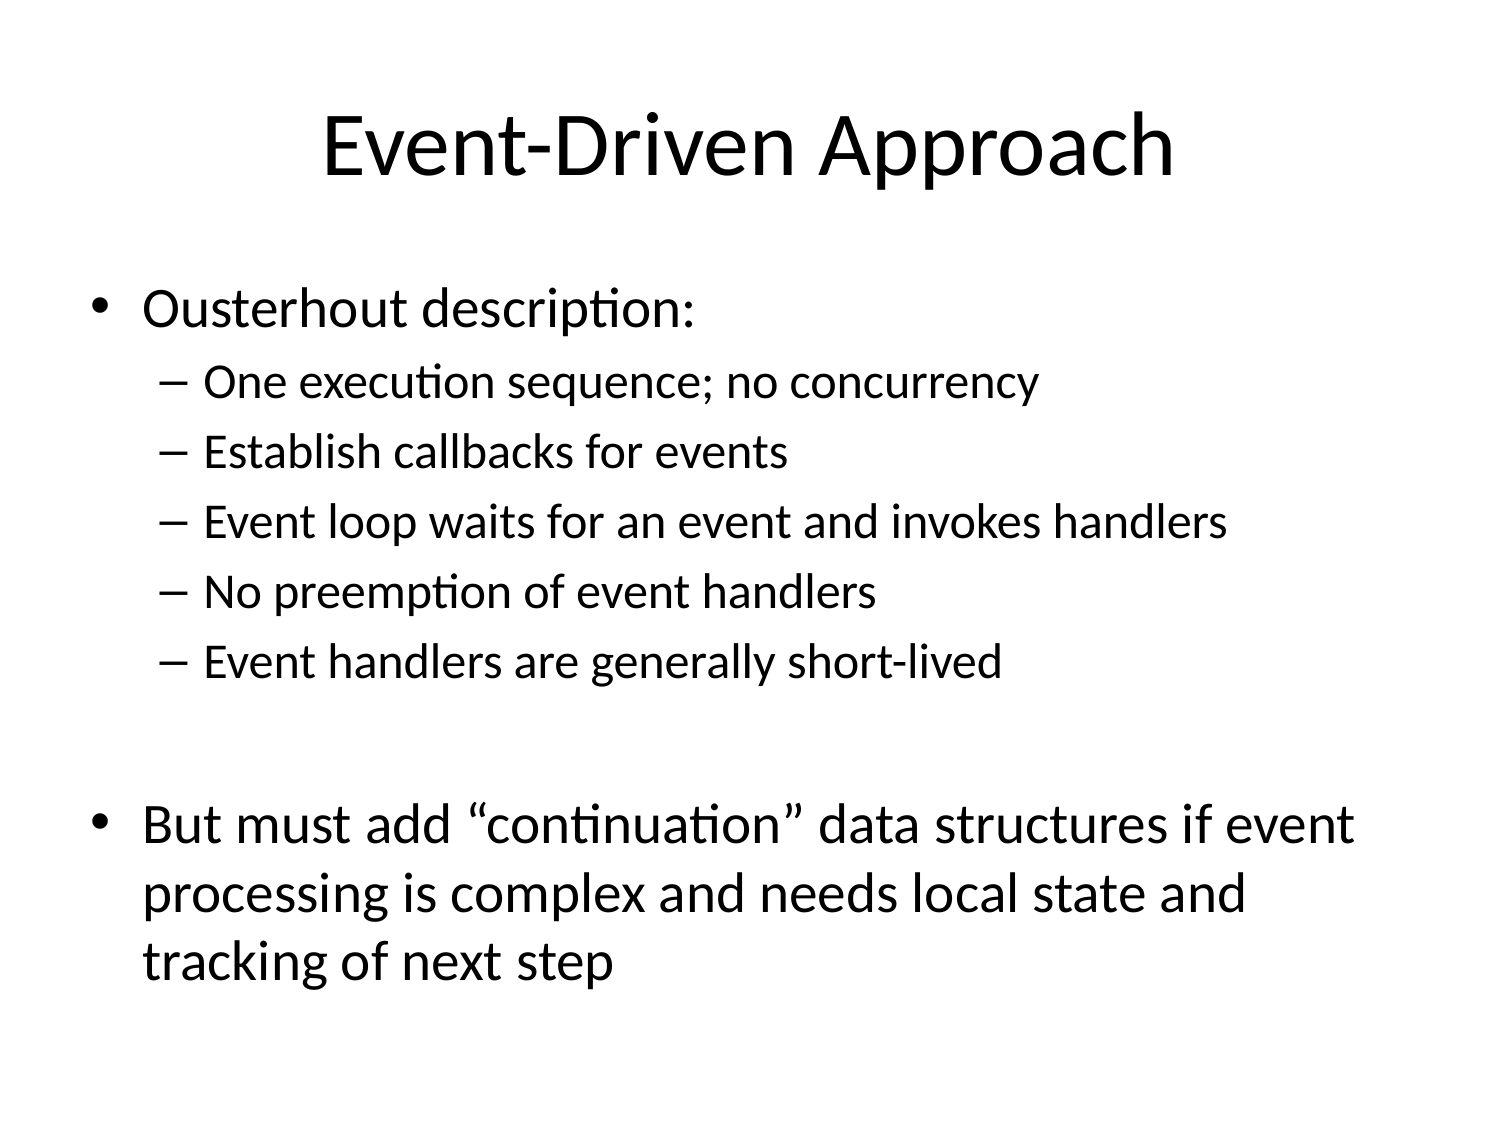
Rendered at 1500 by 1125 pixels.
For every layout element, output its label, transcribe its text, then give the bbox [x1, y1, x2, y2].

title Event-Driven Approach [75, 45, 1425, 233]
list Ousterhout description: One execution sequence; no concurrency Establish callbacks for events Event loop waits for an event and invokes handlers No preemption of event handlers Event handlers are generally short-lived But must add “continuation” data structures if event processing is complex and needs local state and tracking of next step [75, 262, 1425, 1005]
